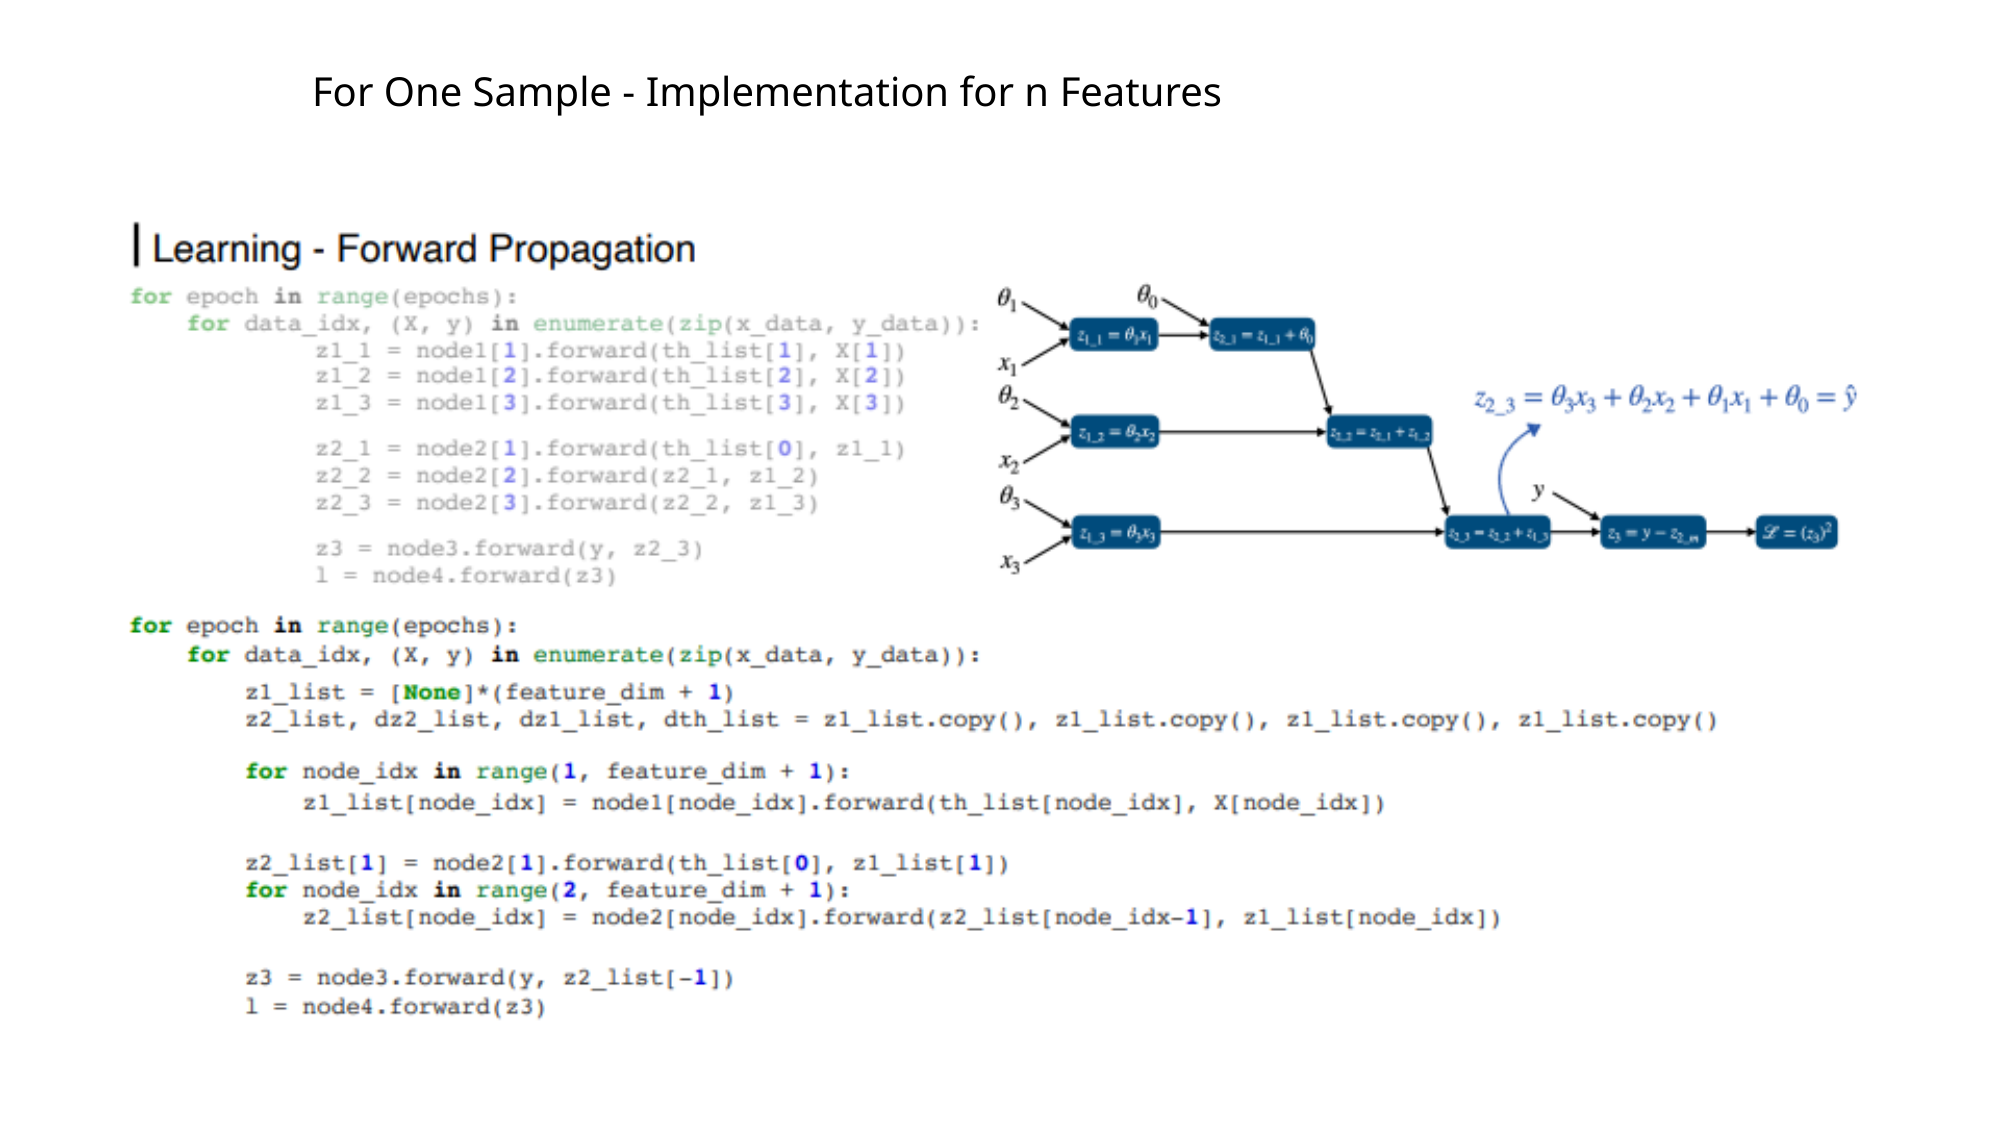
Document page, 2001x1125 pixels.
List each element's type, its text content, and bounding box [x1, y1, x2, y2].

picture [116, 205, 1884, 1033]
text_box For One Sample - Implementation for n Features Deep-Learning Seminar ch.10 [297, 49, 1703, 136]
